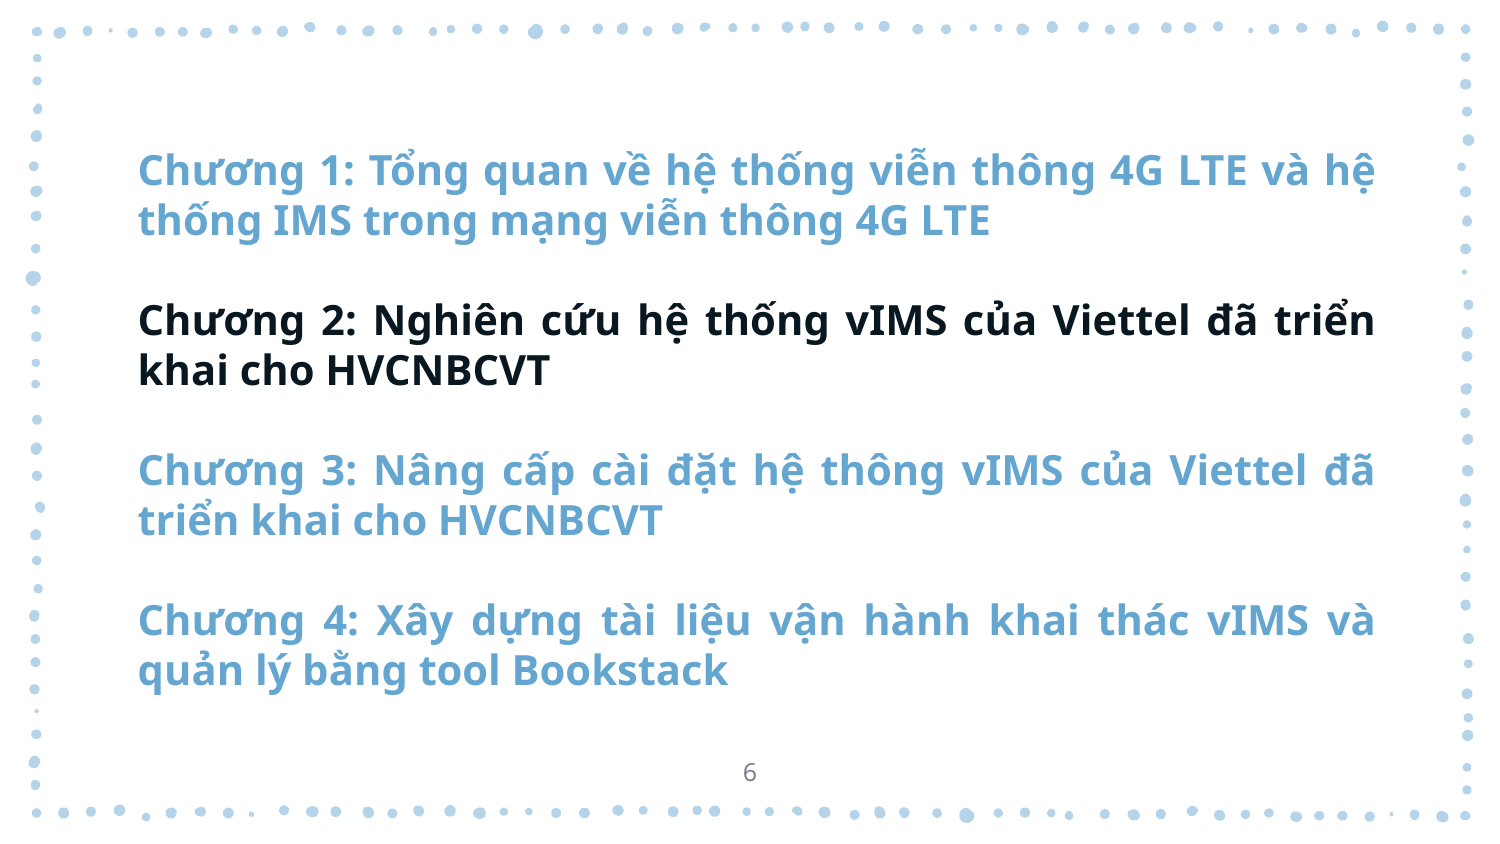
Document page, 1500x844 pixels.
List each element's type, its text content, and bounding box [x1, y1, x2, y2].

text_box Chương 1: Tổng quan về hệ thống viễn thông 4G LTE và hệ thống IMS trong mạng viễn thông 4G LTE Chương 2: Nghiên cứu hệ thống vIMS của Viettel đã triển khai cho HVCNBCVT Chương 3: Nâng cấp cài đặt hệ thông vIMS của Viettel đã triển khai cho HVCNBCVT Chương 4: Xây dựng tài liệu vận hành khai thác vIMS và quản lý bằng tool Bookstack [108, 136, 1392, 702]
slide_number 6 [0, 741, 1500, 807]
